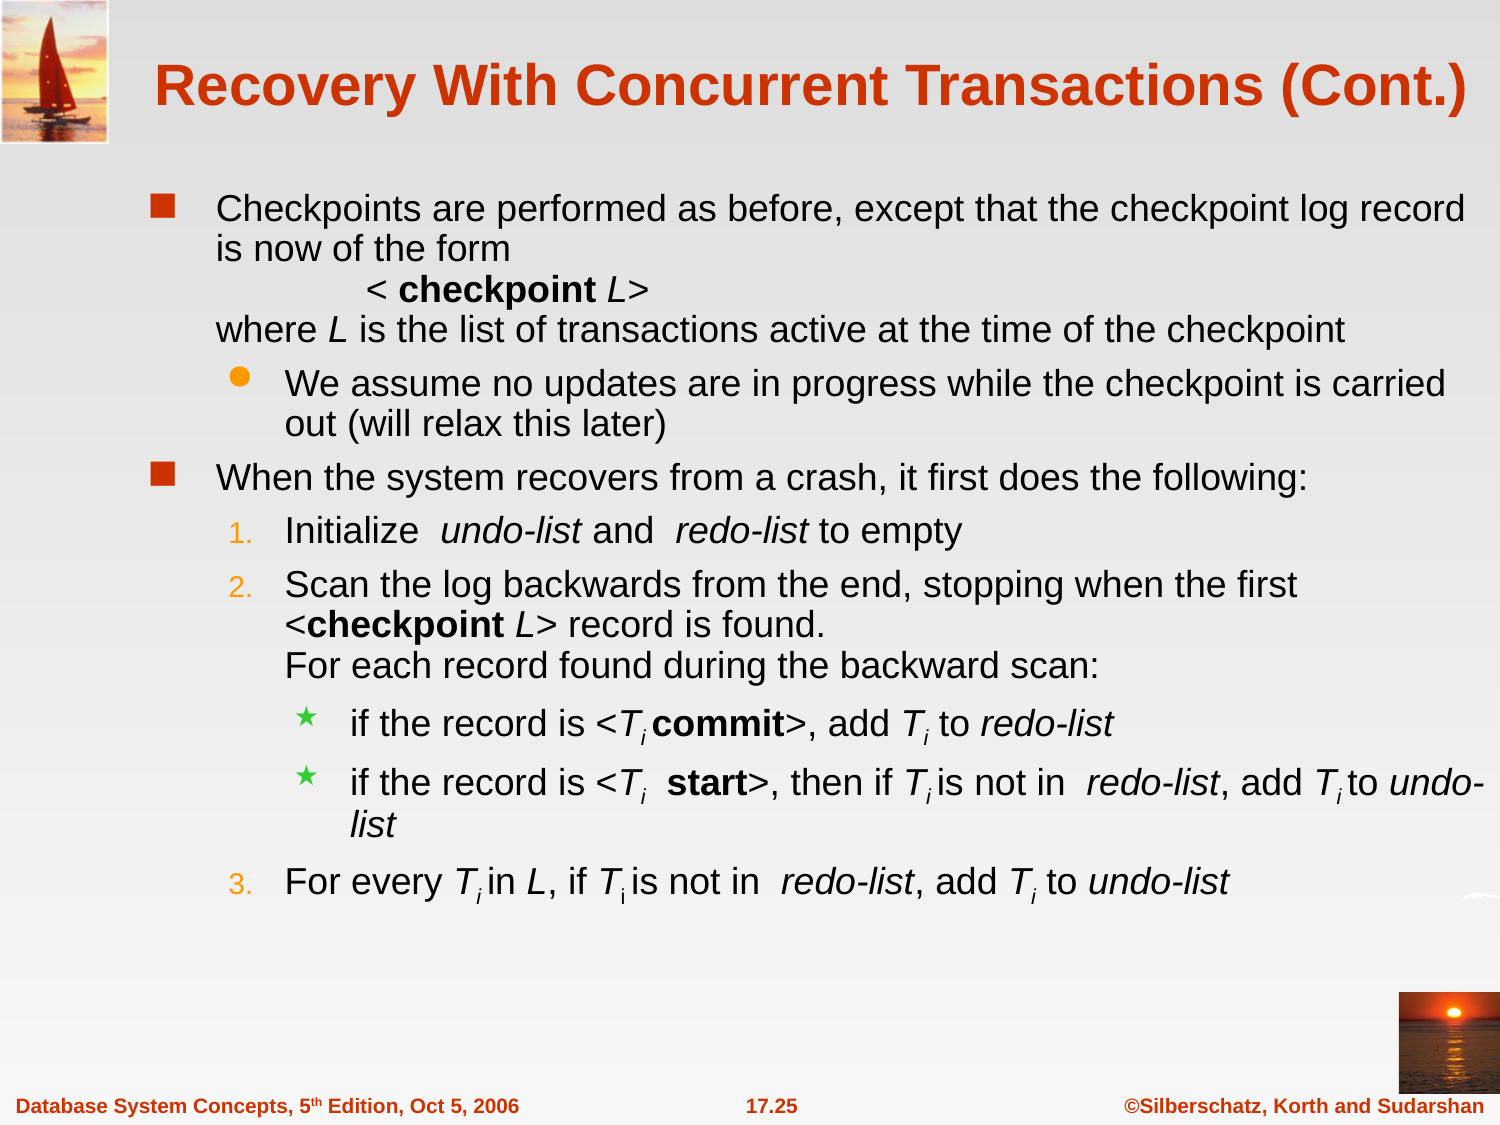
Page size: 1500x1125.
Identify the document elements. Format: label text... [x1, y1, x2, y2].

picture [0, 0, 109, 144]
title Recovery With Concurrent Transactions (Cont.) [132, 41, 1492, 126]
list Checkpoints are performed as before, except that the checkpoint log record is now of the form < checkpoint L> where L is the list of transactions active at the time of the checkpoint We assume no updates are in progress while the checkpoint is carried out (will relax this later) When the system recovers from a crash, it first does the following: Initialize undo-list and redo-list to empty Scan the log backwards from the end, stopping when the first <checkpoint L> record is found. For each record found during the backward scan: if the record is <Ti commit>, add Ti to redo-list if the record is <Ti start>, then if Ti is not in redo-list, add Ti to undo-list For every Ti in L, if Ti is not in redo-list, add Ti to undo-list [138, 181, 1500, 982]
picture [1398, 992, 1500, 1094]
